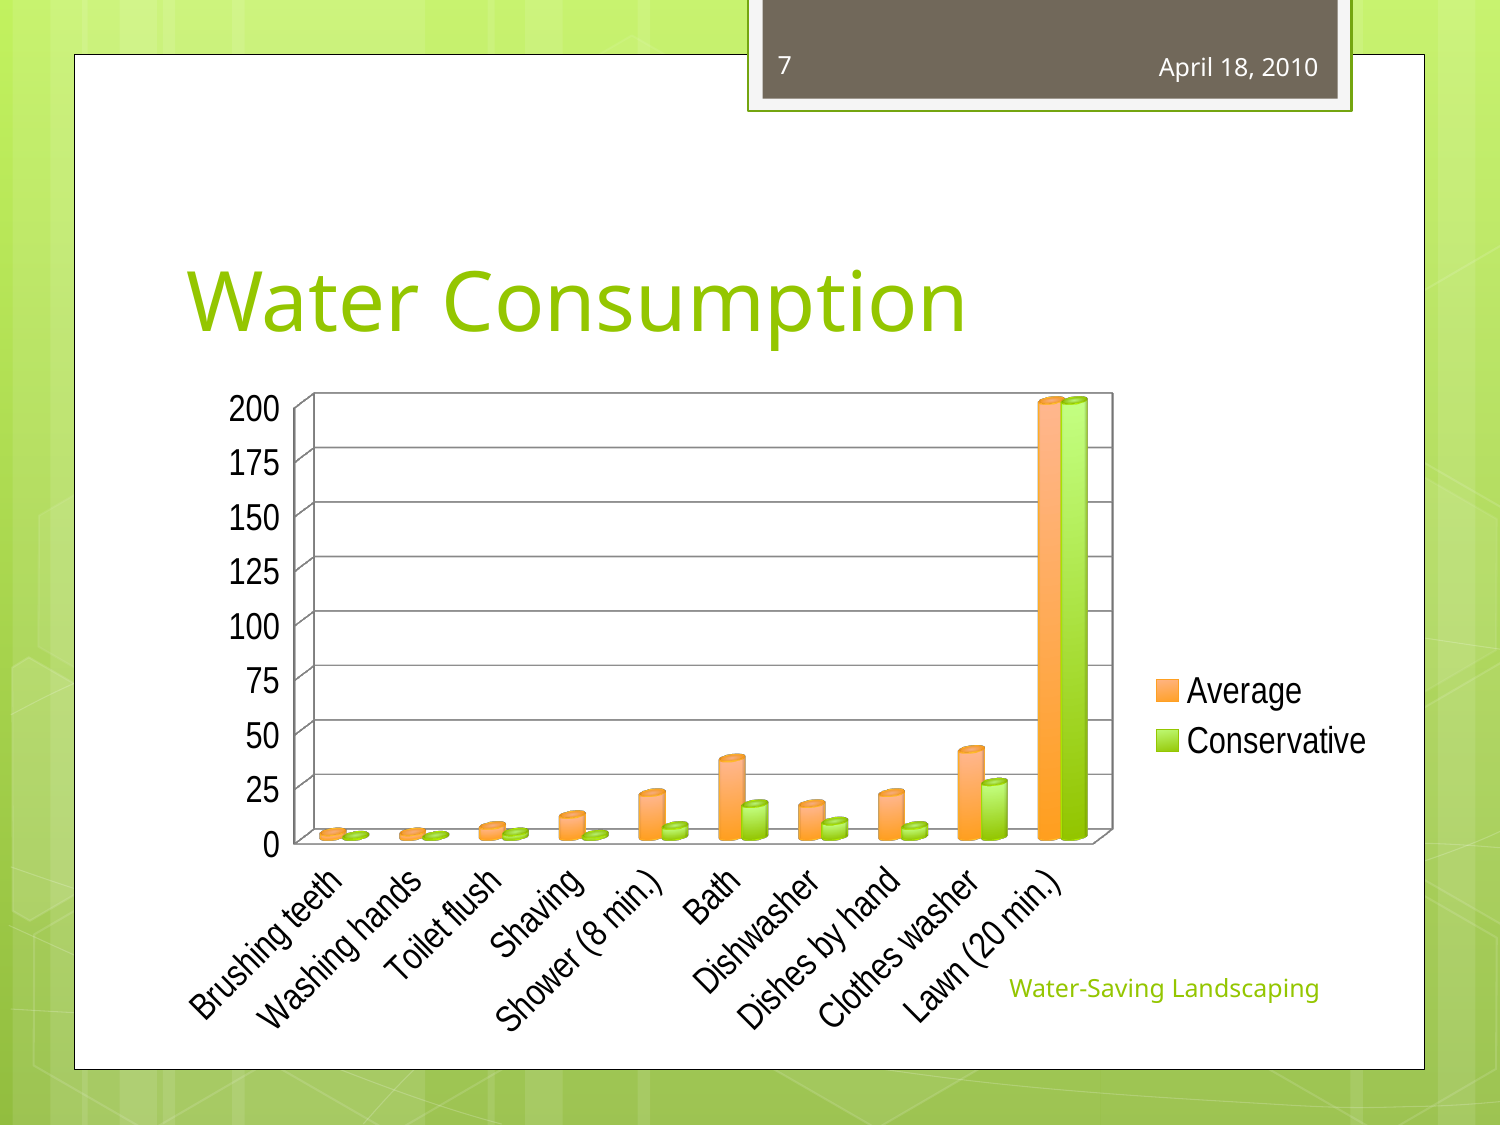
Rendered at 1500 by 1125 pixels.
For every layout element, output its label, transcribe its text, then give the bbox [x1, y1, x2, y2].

chart [149, 374, 1392, 1057]
slide_number 7 [762, 36, 982, 97]
title Water Consumption [171, 168, 1324, 357]
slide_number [983, 36, 1334, 97]
